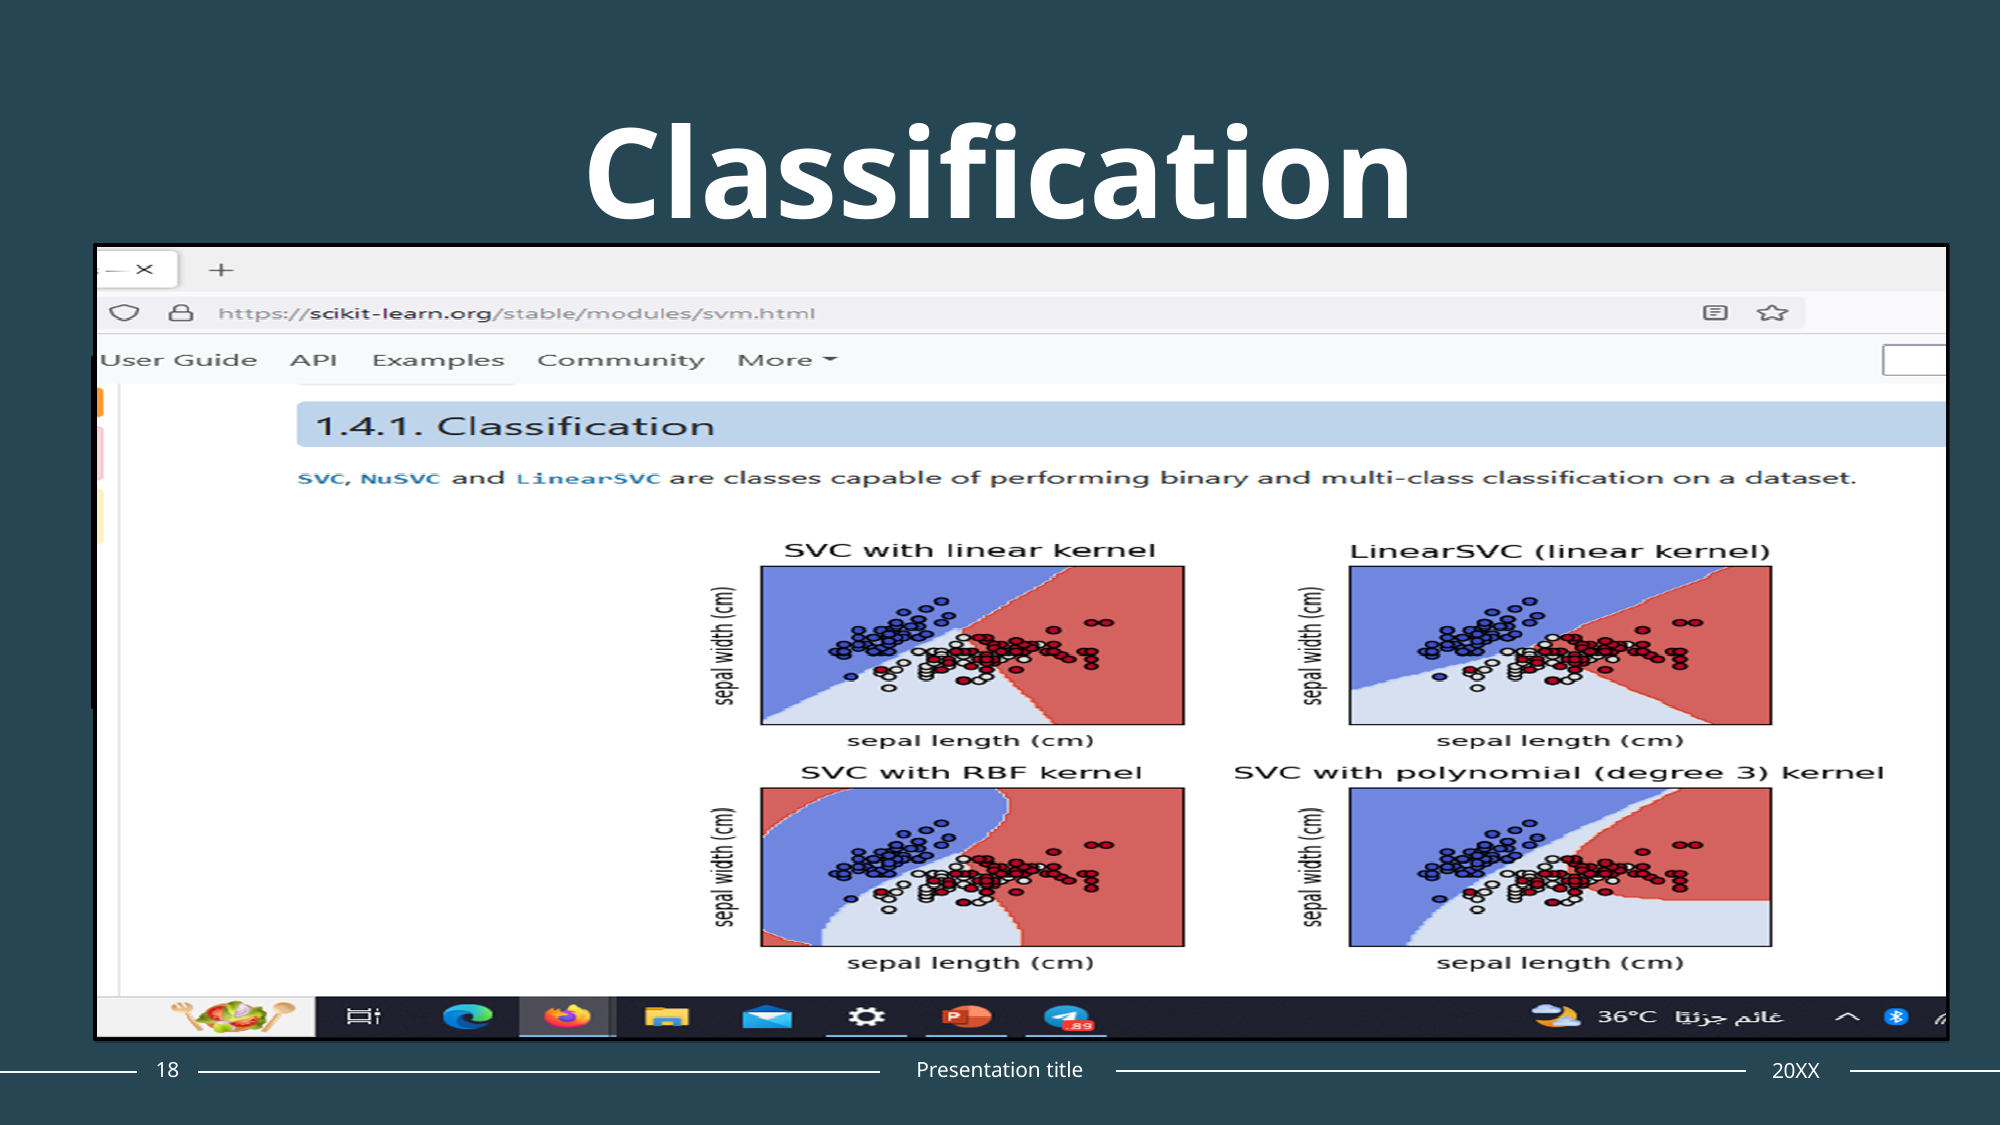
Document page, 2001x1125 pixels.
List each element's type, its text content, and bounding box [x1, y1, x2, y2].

footer Presentation title [879, 1050, 1120, 1091]
picture [92, 242, 1950, 1043]
slide_number 20XX [1743, 1050, 1849, 1091]
slide_number 18 [137, 1050, 198, 1091]
title Classification [187, 86, 1813, 242]
